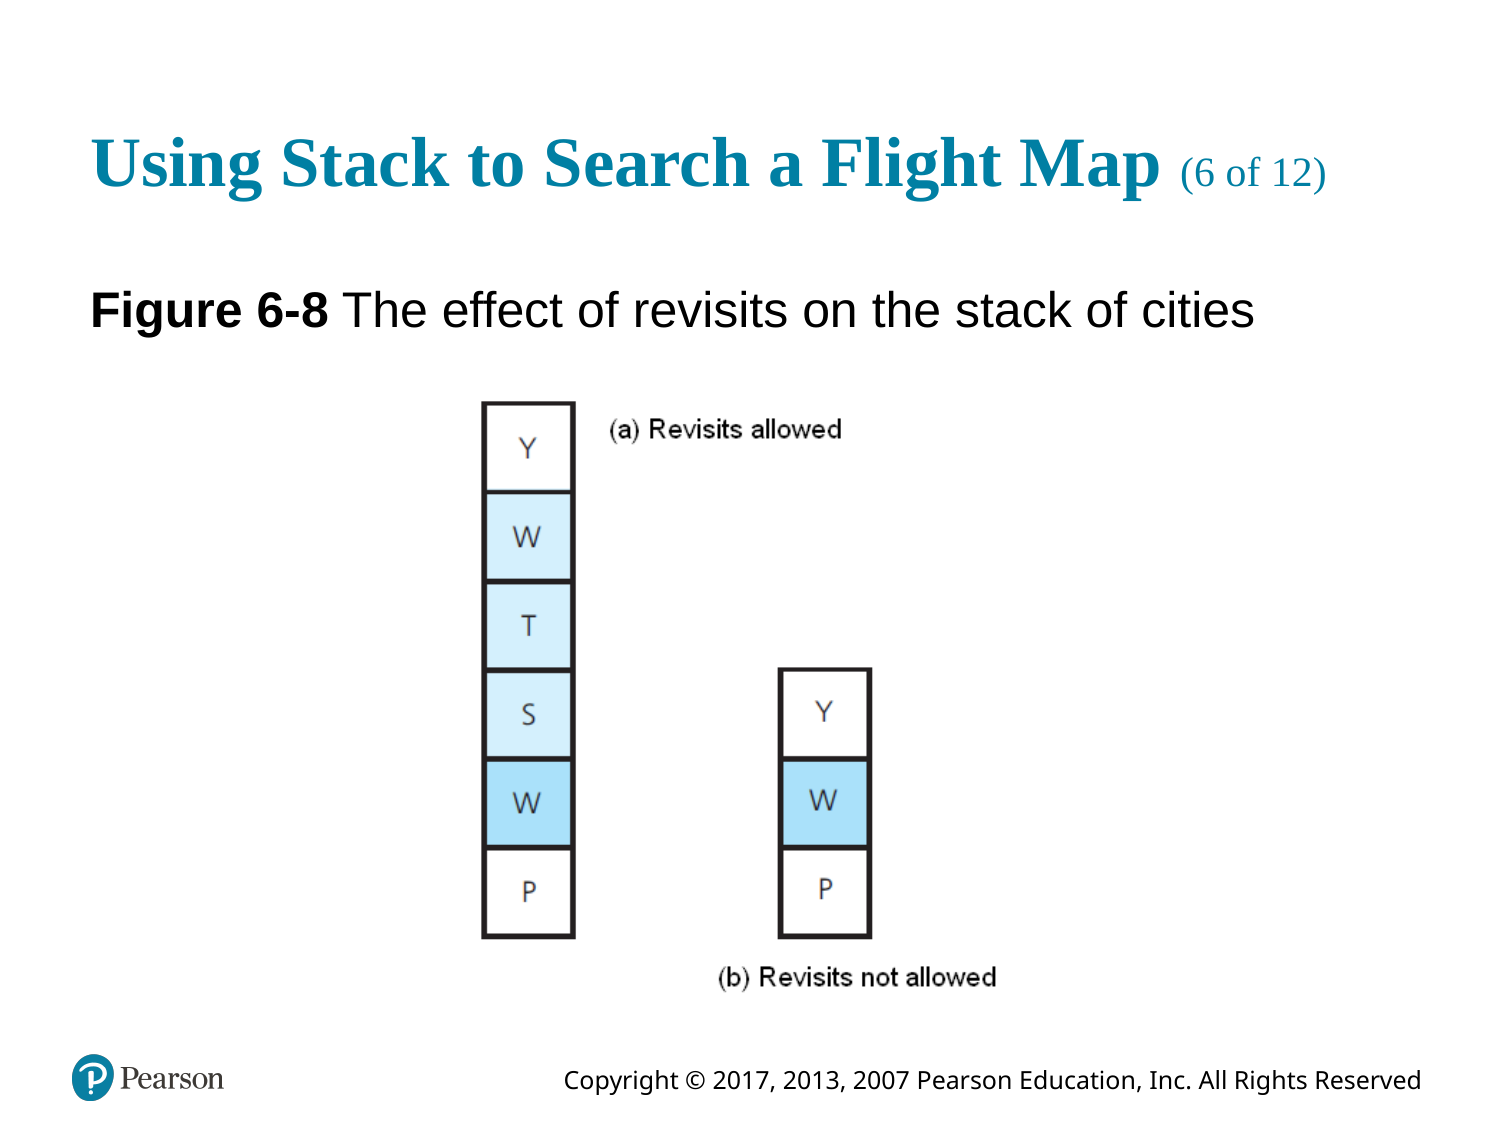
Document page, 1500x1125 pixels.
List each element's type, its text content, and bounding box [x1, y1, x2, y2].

list Figure 6-8 The effect of revisits on the stack of cities [75, 262, 1425, 350]
picture [80, 1063, 106, 1088]
title Using Stack to Search a Flight Map (6 of 12) [75, 35, 1425, 216]
picture [72, 1087, 83, 1101]
picture [98, 1054, 224, 1101]
picture [440, 370, 1060, 1031]
picture [72, 1054, 88, 1070]
